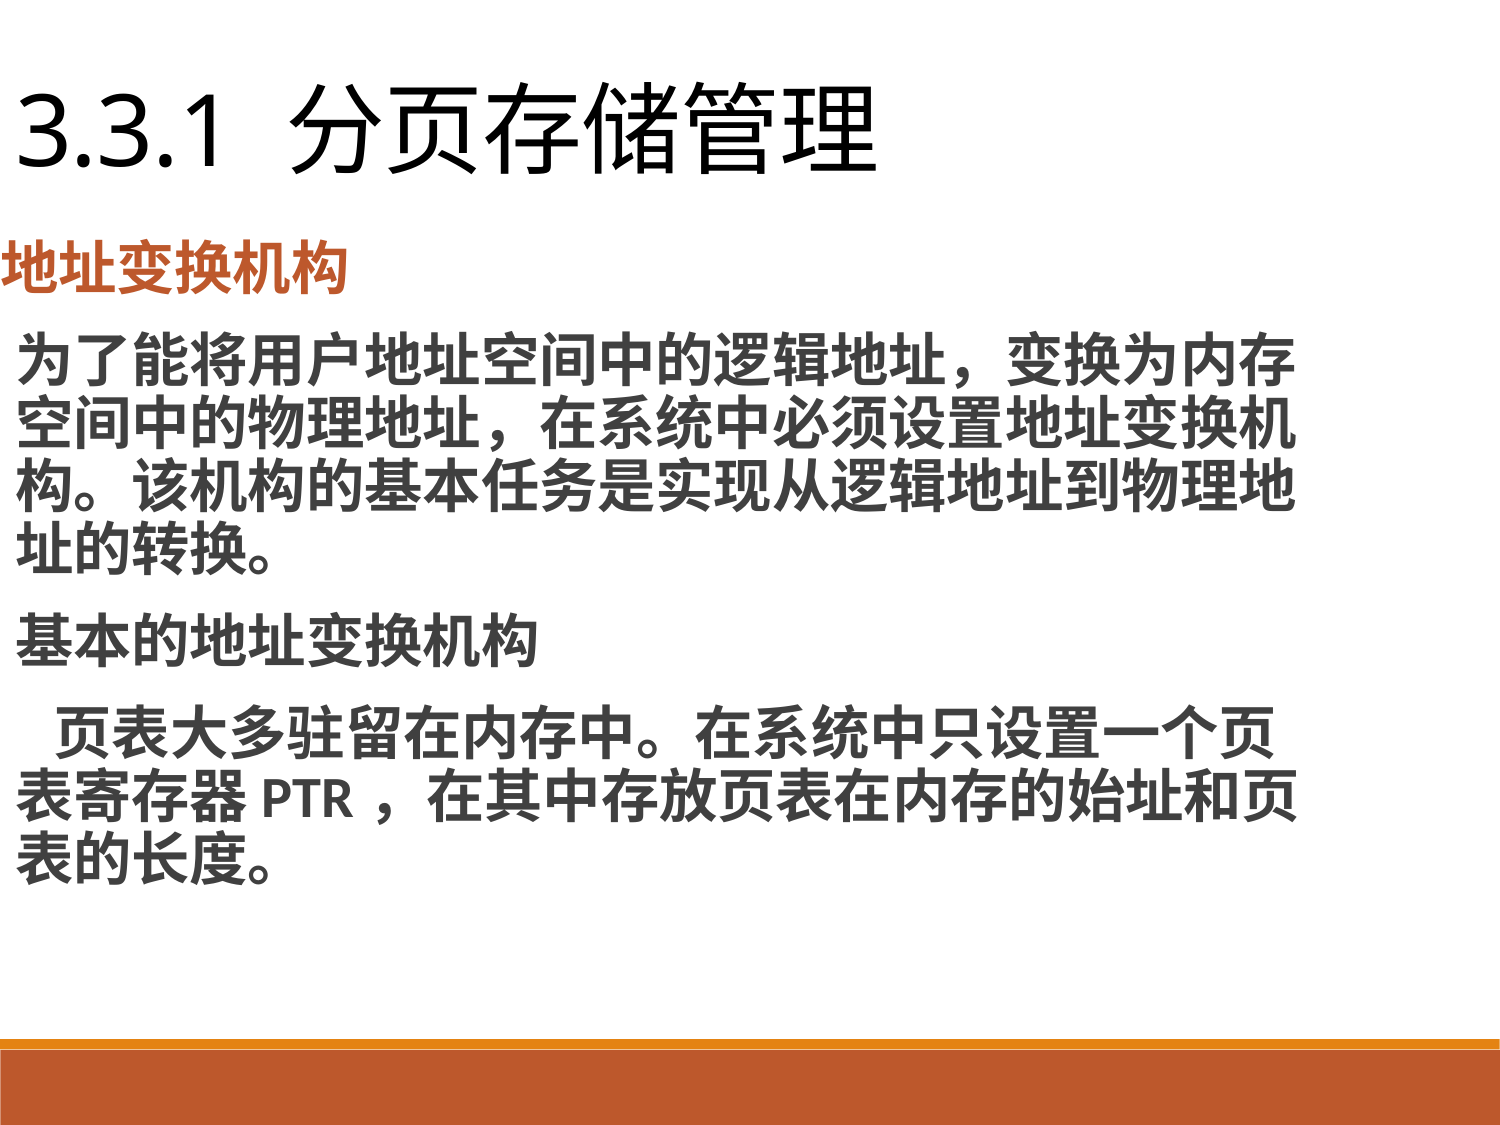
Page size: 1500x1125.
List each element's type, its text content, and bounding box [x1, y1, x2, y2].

list 地址变换机构 为了能将用户地址空间中的逻辑地址，变换为内存空间中的物理地址，在系统中必须设置地址变换机构。该机构的基本任务是实现从逻辑地址到物理地址的转换。 基本的地址变换机构 页表大多驻留在内存中。在系统中只设置一个页表寄存器PTR，在其中存放页表在内存的始址和页表的长度。 [0, 231, 1311, 1038]
title 3.3.1 分页存储管理 [0, 7, 1500, 195]
